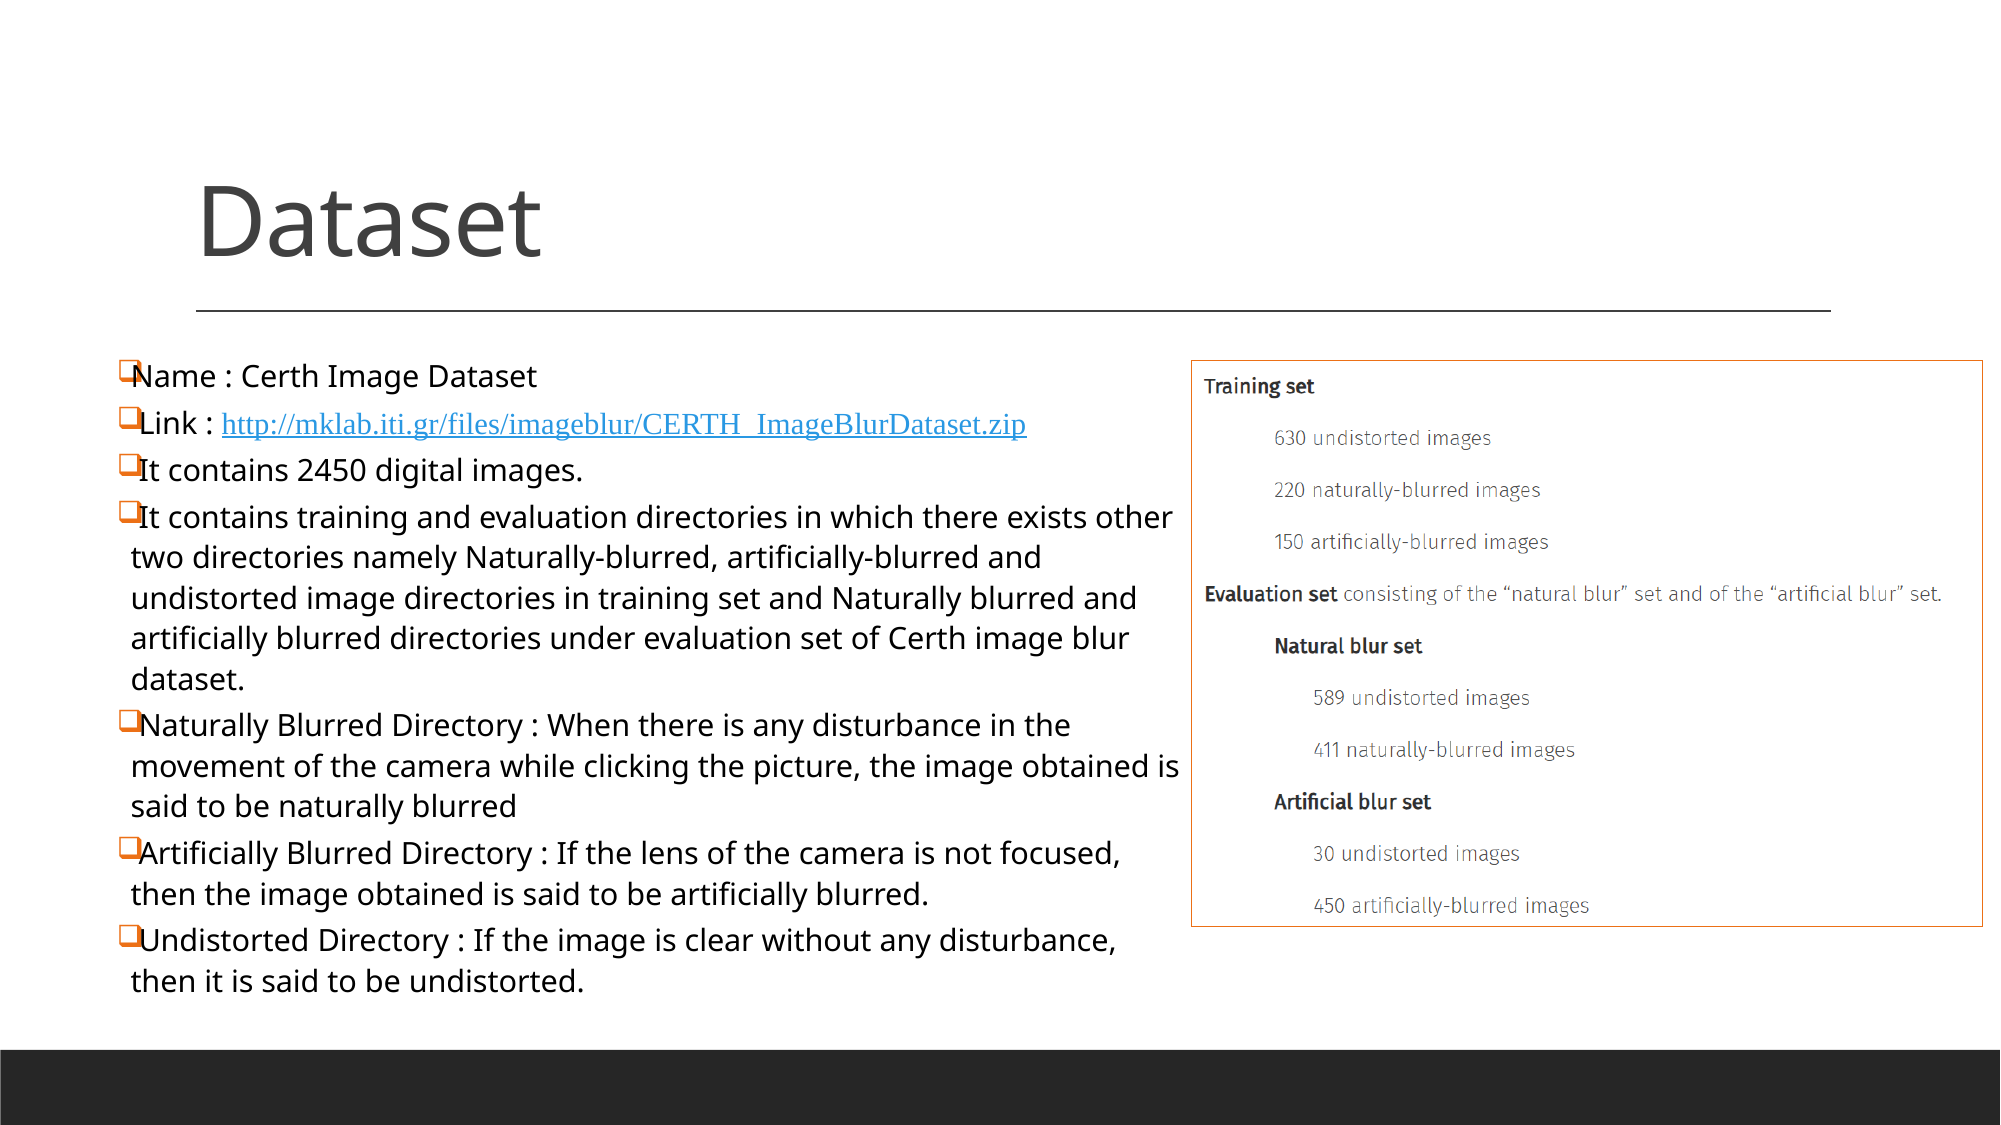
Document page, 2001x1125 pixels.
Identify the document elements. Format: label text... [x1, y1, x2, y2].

title Dataset [180, 47, 1830, 285]
list Name : Certh Image Dataset Link : http://mklab.iti.gr/files/imageblur/CERTH_ImageBlurDataset.zip It contains 2450 digital images. It contains training and evaluation directories in which there exists other two directories namely Naturally-blurred, artificially-blurred and undistorted image directories in training set and Naturally blurred and artificially blurred directories under evaluation set of Certh image blur dataset. Naturally Blurred Directory : When there is any disturbance in the movement of the camera while clicking the picture, the image obtained is said to be naturally blurred Artificially Blurred Directory : If the lens of the camera is not focused, then the image obtained is said to be artificially blurred. Undistorted Directory : If the image is clear without any disturbance, then it is said to be undistorted. [116, 345, 1188, 1028]
picture [1191, 359, 1983, 928]
